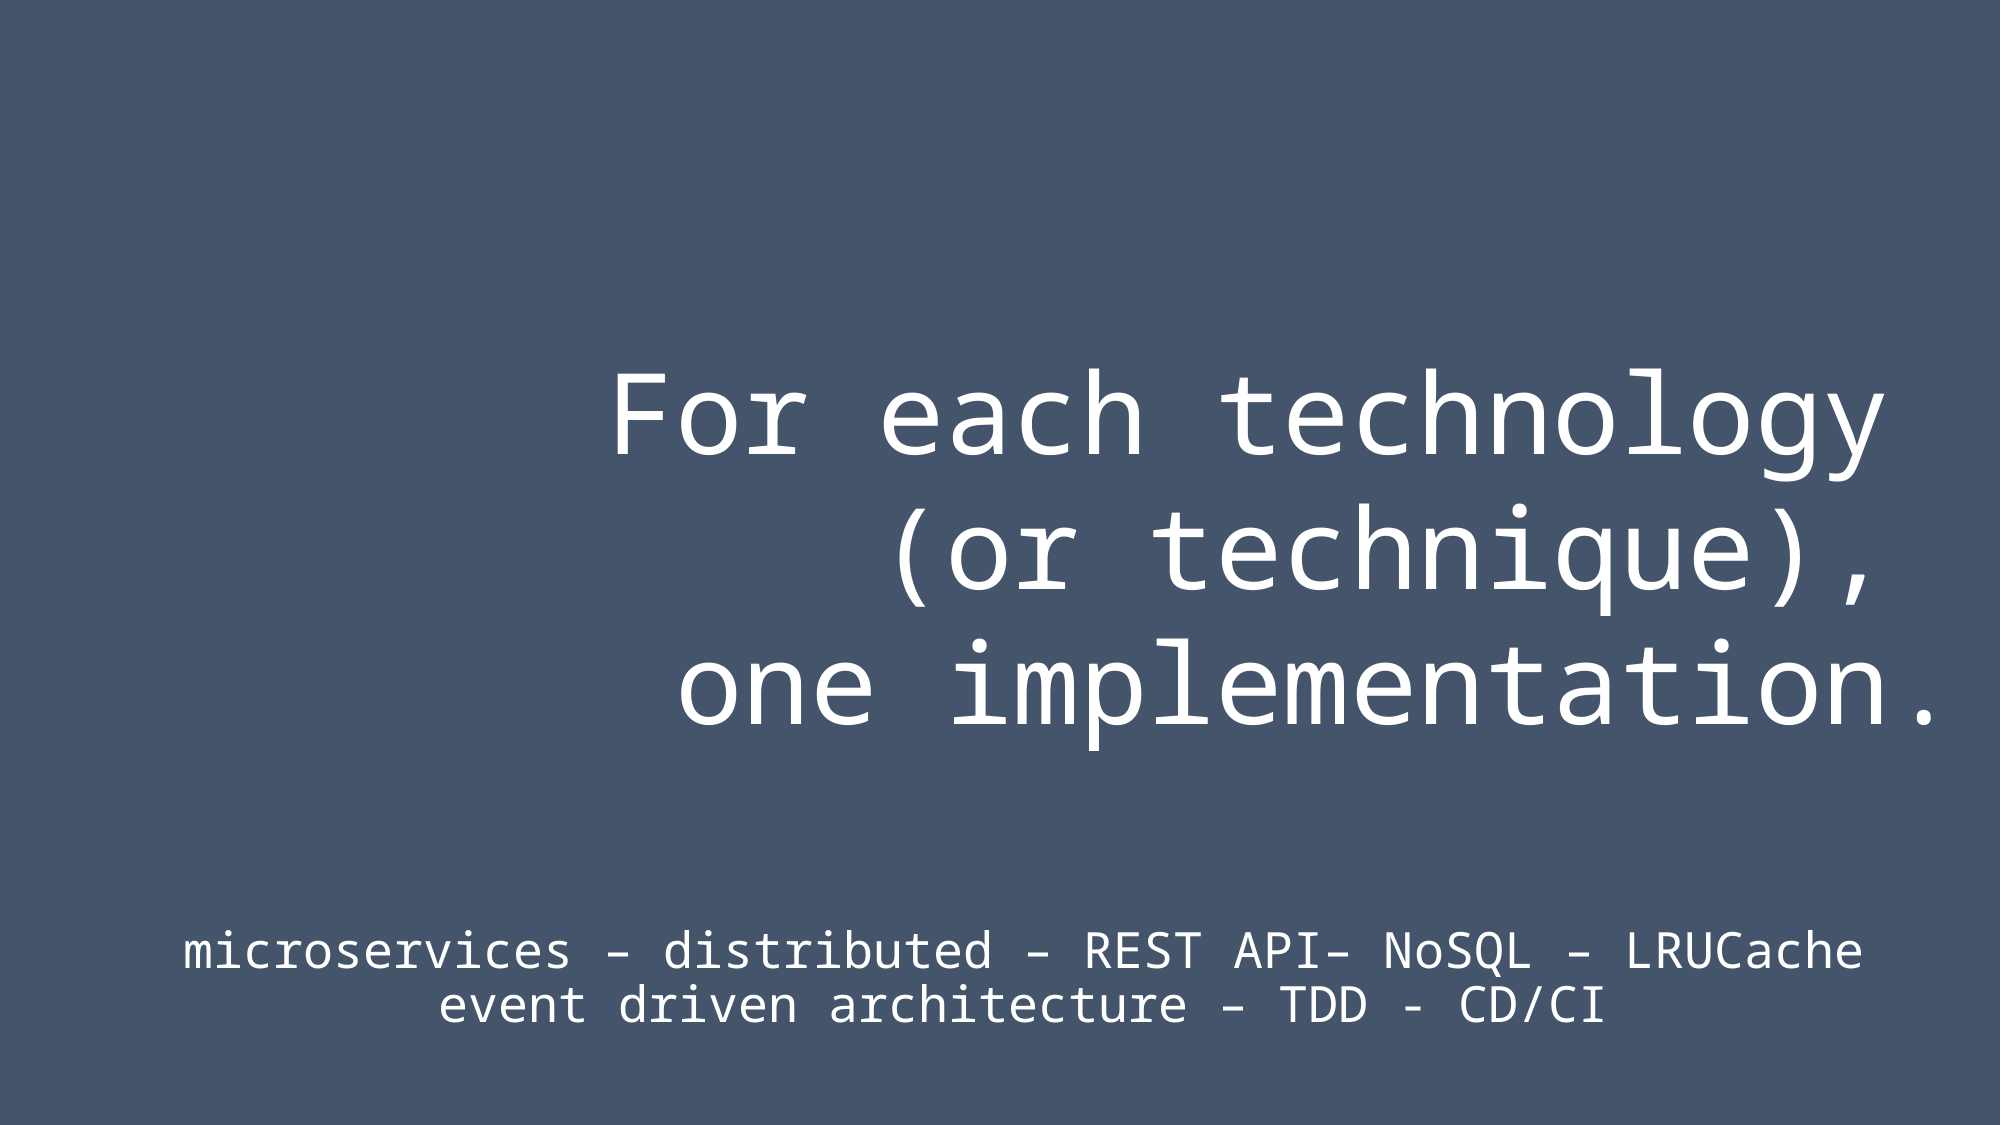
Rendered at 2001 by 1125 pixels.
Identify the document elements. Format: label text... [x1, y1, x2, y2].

text_box microservices – distributed – REST API– NoSQL – LRUCache event driven architecture – TDD - CD/CI [100, 918, 1947, 1043]
text_box For each technology (or technique), one implementation. [0, 334, 1973, 755]
